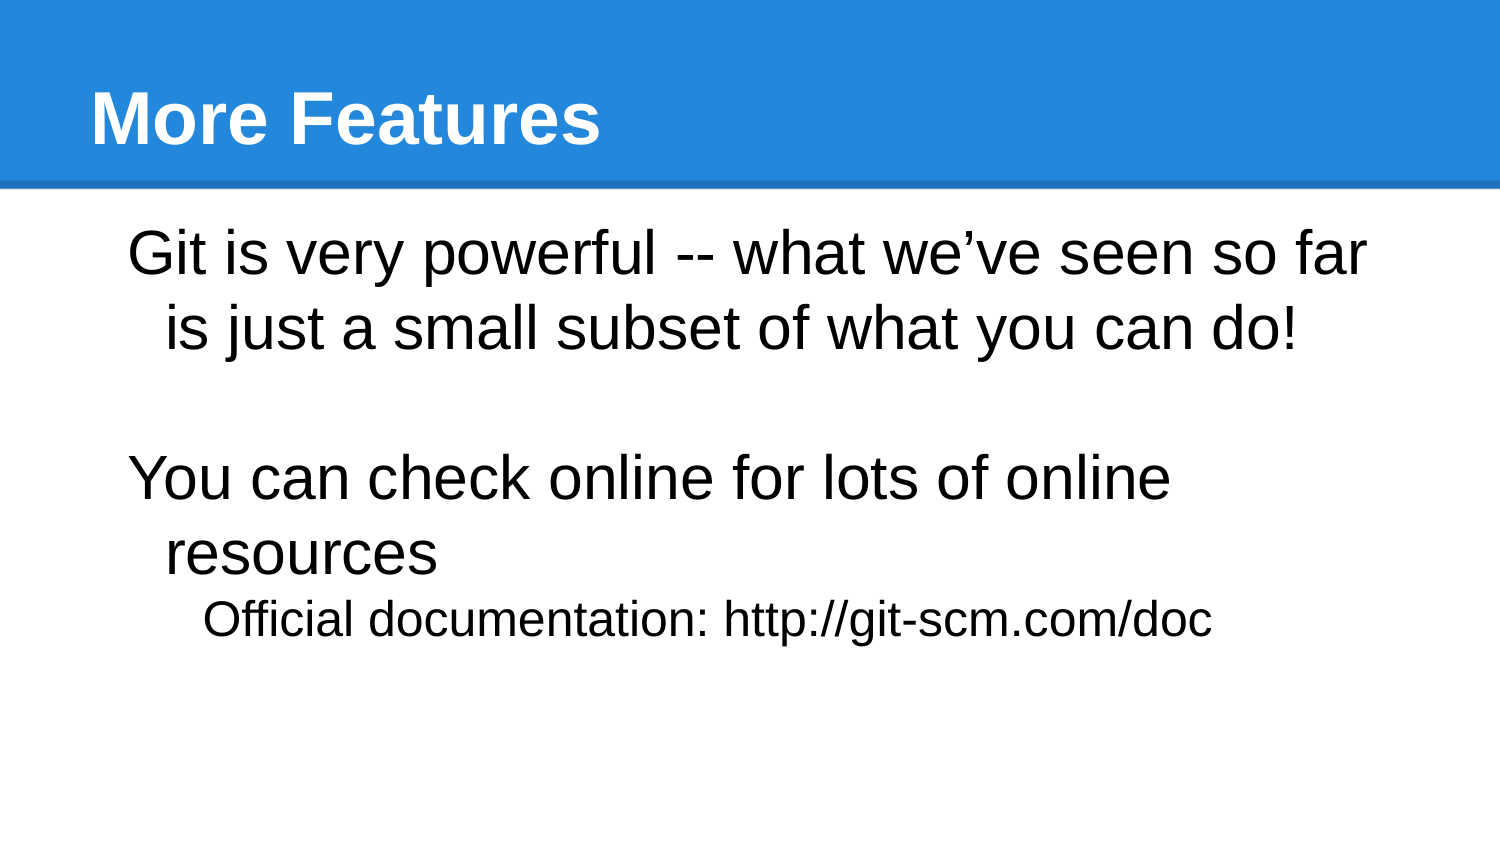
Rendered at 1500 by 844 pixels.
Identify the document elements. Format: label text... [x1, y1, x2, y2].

title More Features [75, 33, 1425, 175]
list Git is very powerful -- what we’ve seen so far is just a small subset of what you can do! You can check online for lots of online resources Official documentation: http://git-scm.com/doc [75, 196, 1425, 808]
